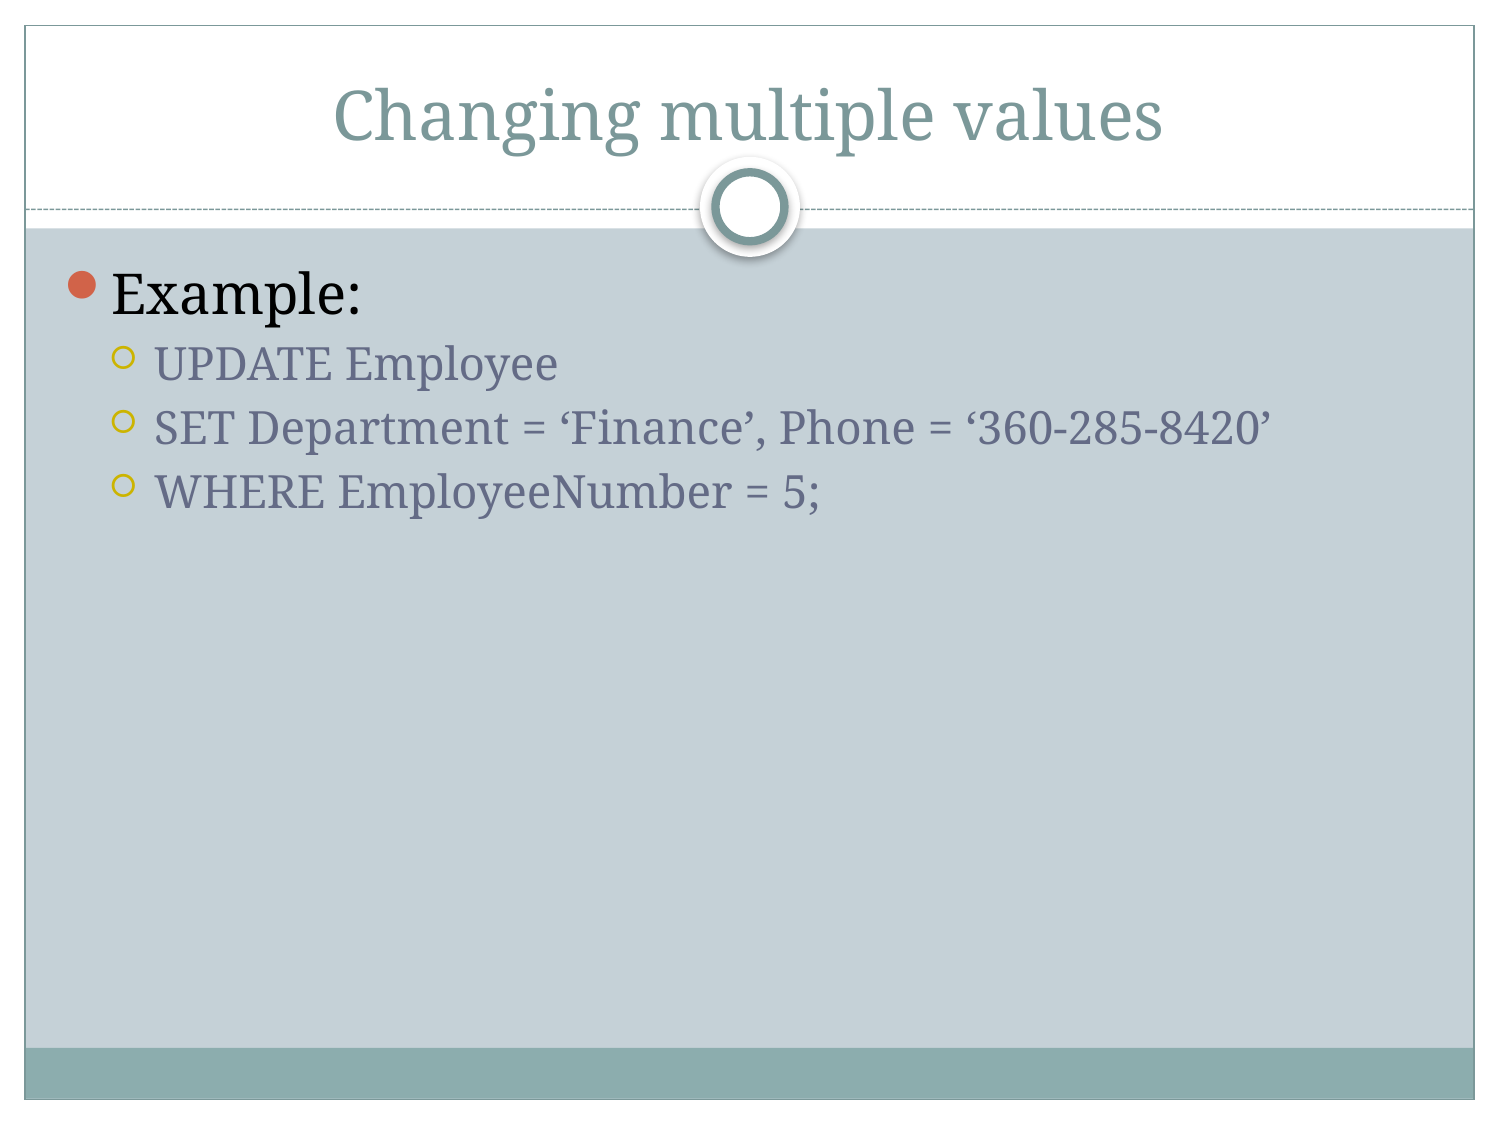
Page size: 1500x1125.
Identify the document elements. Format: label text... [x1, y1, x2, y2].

list Example: UPDATE Employee SET Department = ‘Finance’, Phone = ‘360-285-8420’ WHERE EmployeeNumber = 5; [49, 250, 1445, 1001]
title Changing multiple values [49, 37, 1450, 162]
